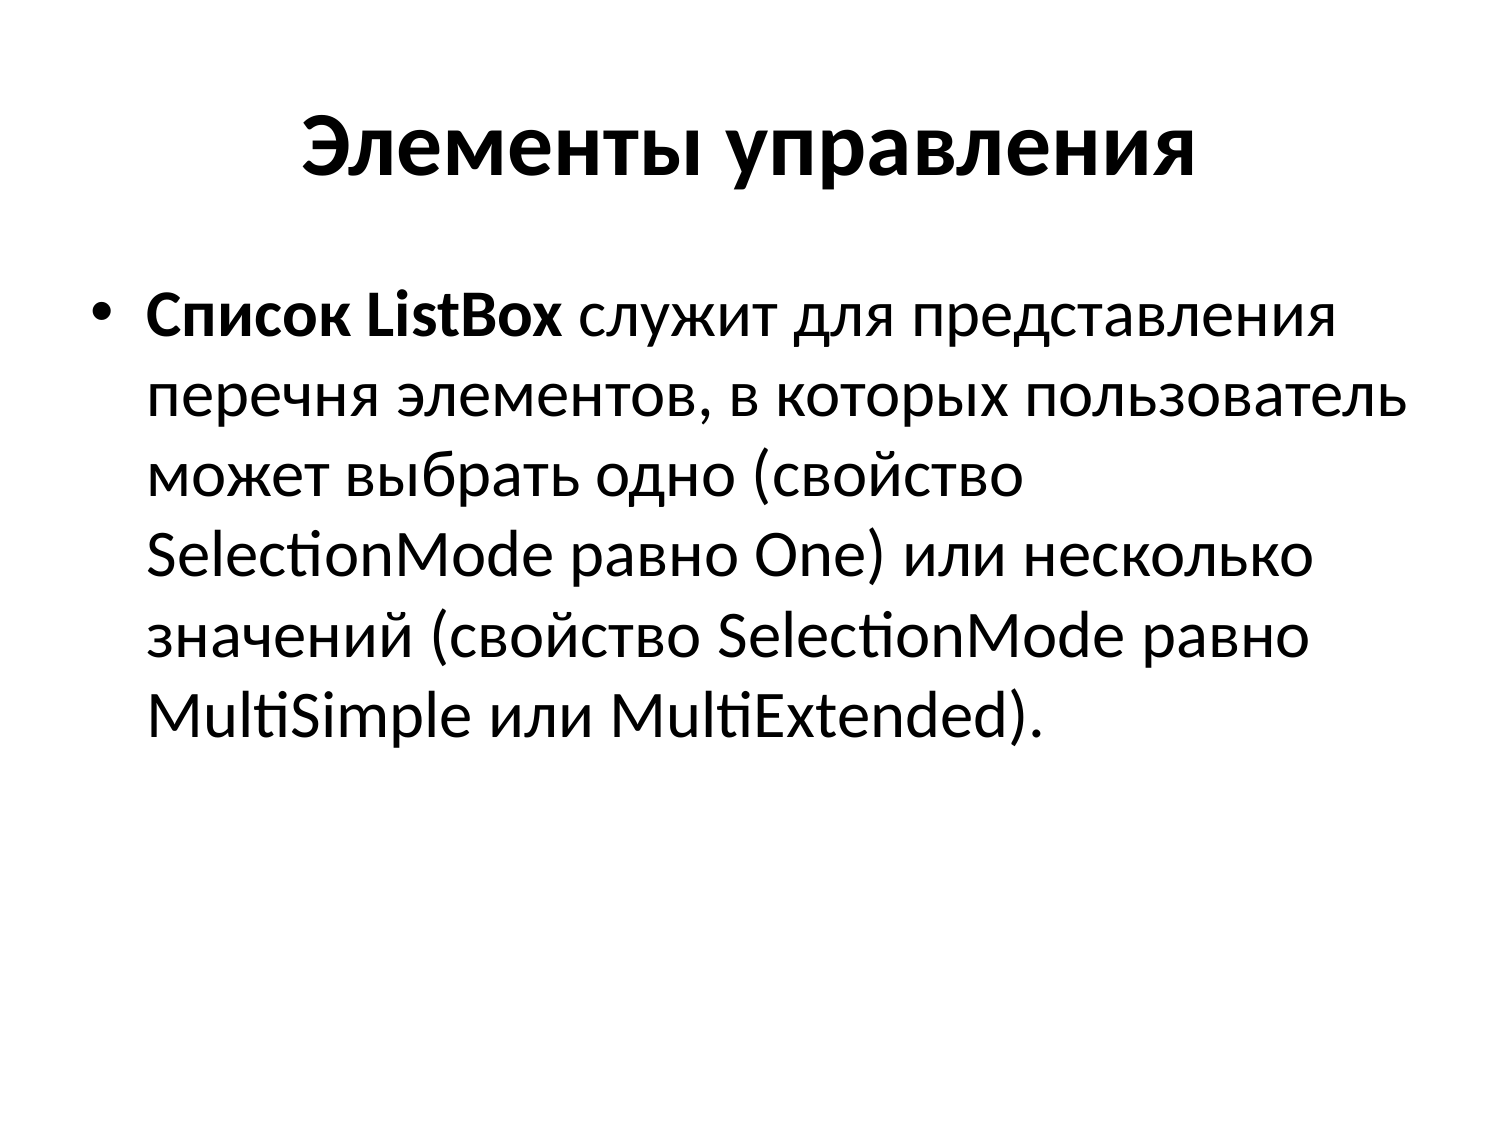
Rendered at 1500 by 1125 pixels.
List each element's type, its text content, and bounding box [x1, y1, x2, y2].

list Список ListBox служит для представления перечня элементов, в которых пользователь может выбрать одно (свойство SelectionMode равно One) или несколько значений (свойство SelectionMode равно MultiSimple или MultiExtended). [75, 262, 1425, 1005]
title Элементы управления [75, 45, 1425, 233]
